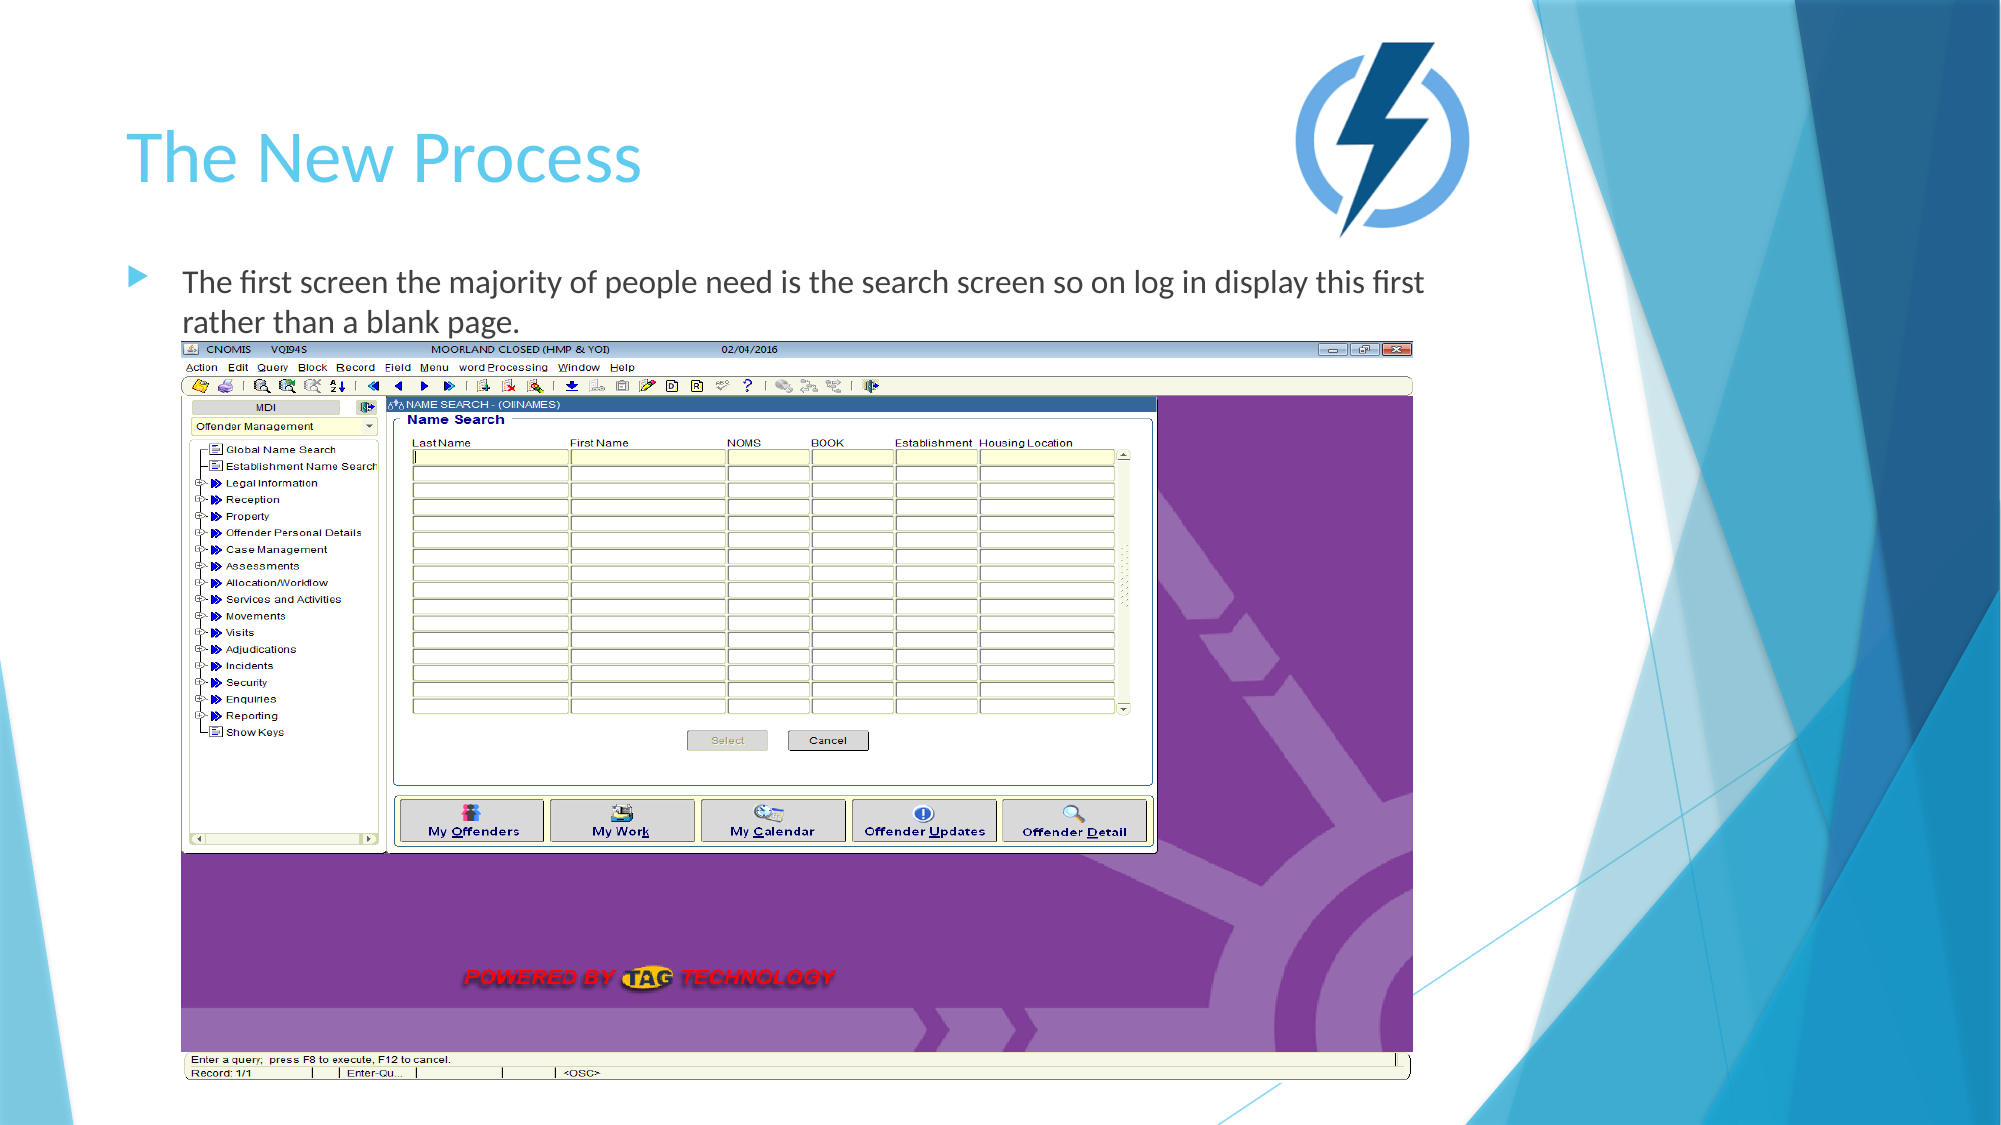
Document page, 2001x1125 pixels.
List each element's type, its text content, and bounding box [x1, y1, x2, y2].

list The first screen the majority of people need is the search screen so on log in display this first rather than a blank page. [111, 252, 1522, 890]
picture [181, 341, 1413, 1084]
title The New Process [111, 99, 1522, 252]
picture [1282, 39, 1484, 241]
